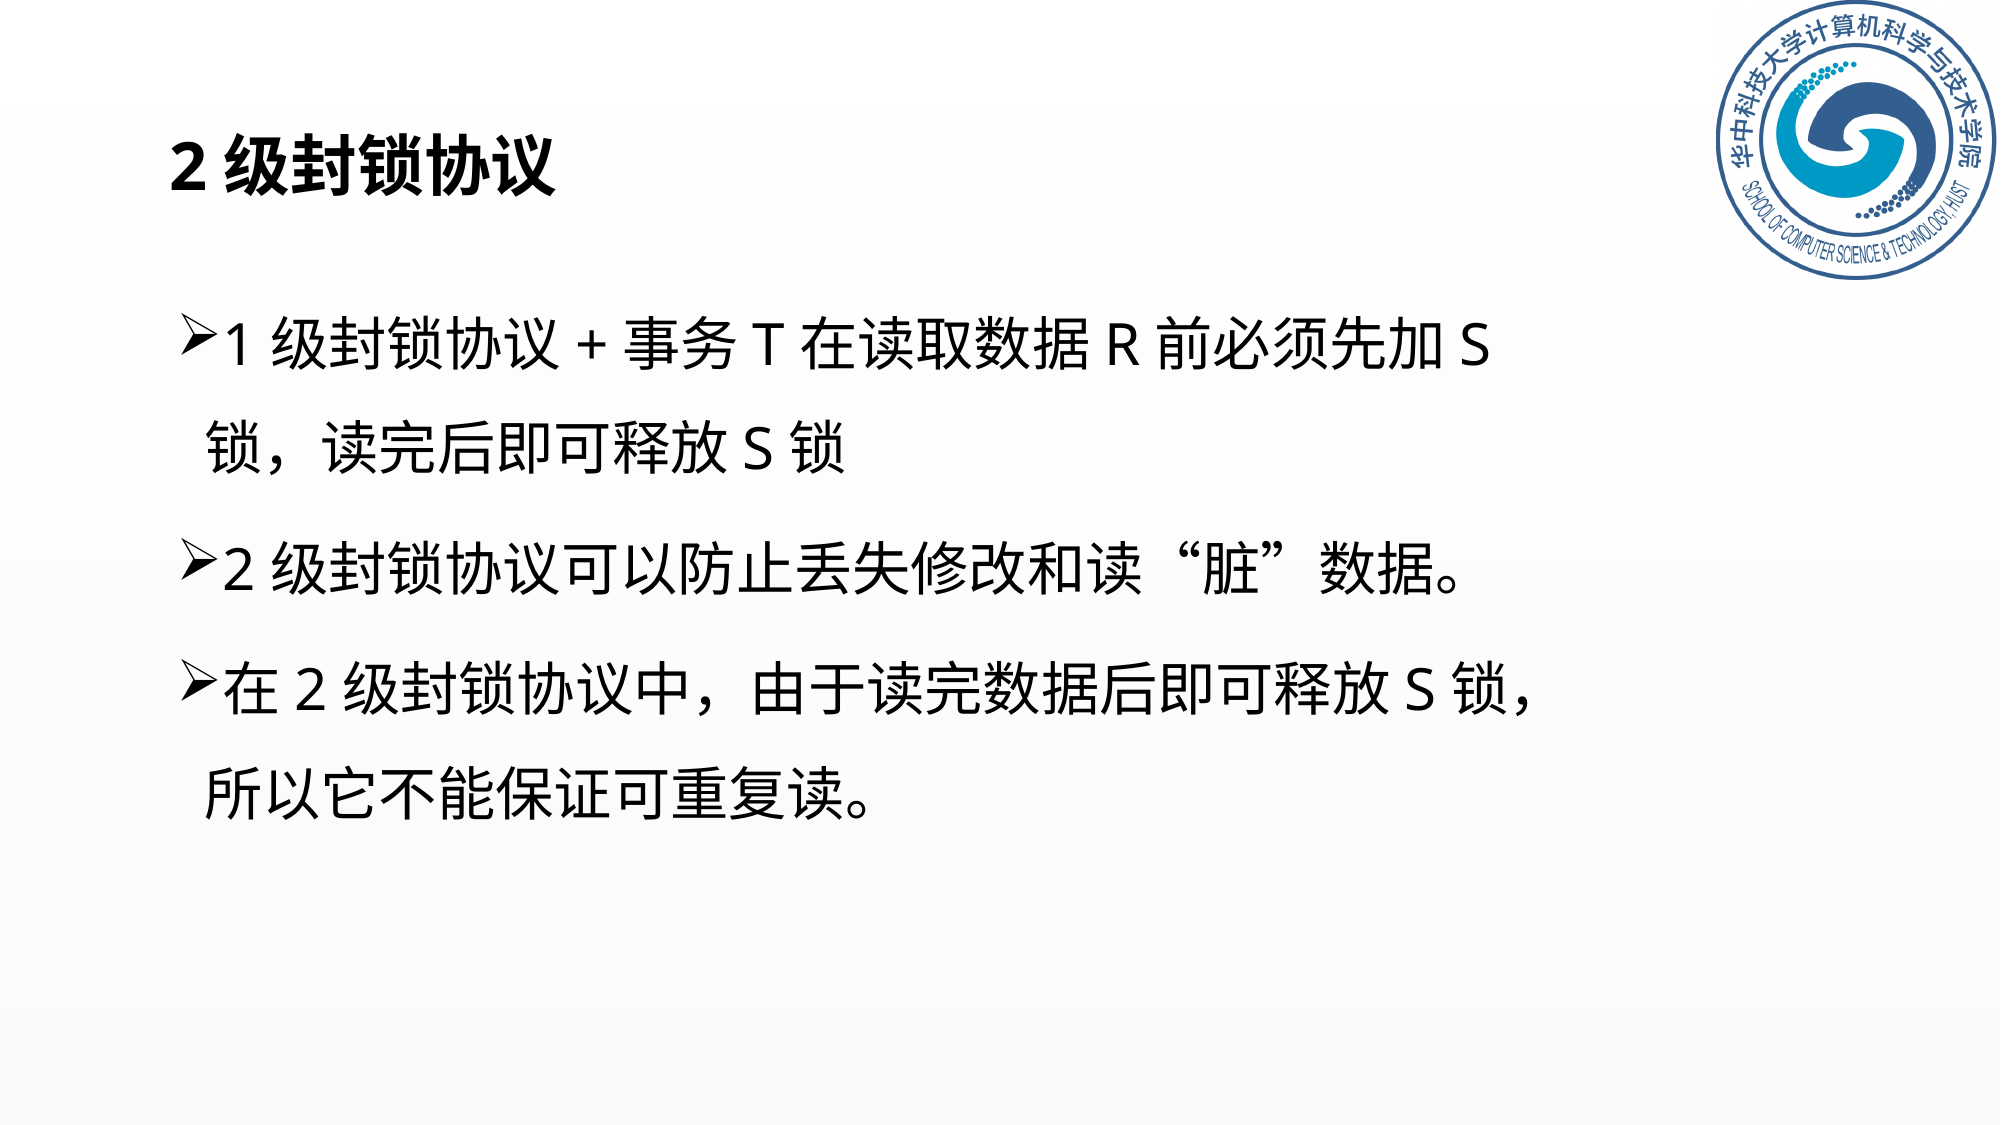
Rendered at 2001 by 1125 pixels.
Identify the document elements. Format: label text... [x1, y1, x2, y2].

picture [1716, 0, 1999, 280]
title 2级封锁协议 [137, 59, 1863, 278]
picture [1863, 136, 1868, 155]
list 1级封锁协议+事务T在读取数据R前必须先加S锁，读完后即可释放S锁 2级封锁协议可以防止丢失修改和读“脏”数据。 在2级封锁协议中，由于读完数据后即可释放S锁，所以它不能保证可重复读。 [161, 264, 1574, 940]
